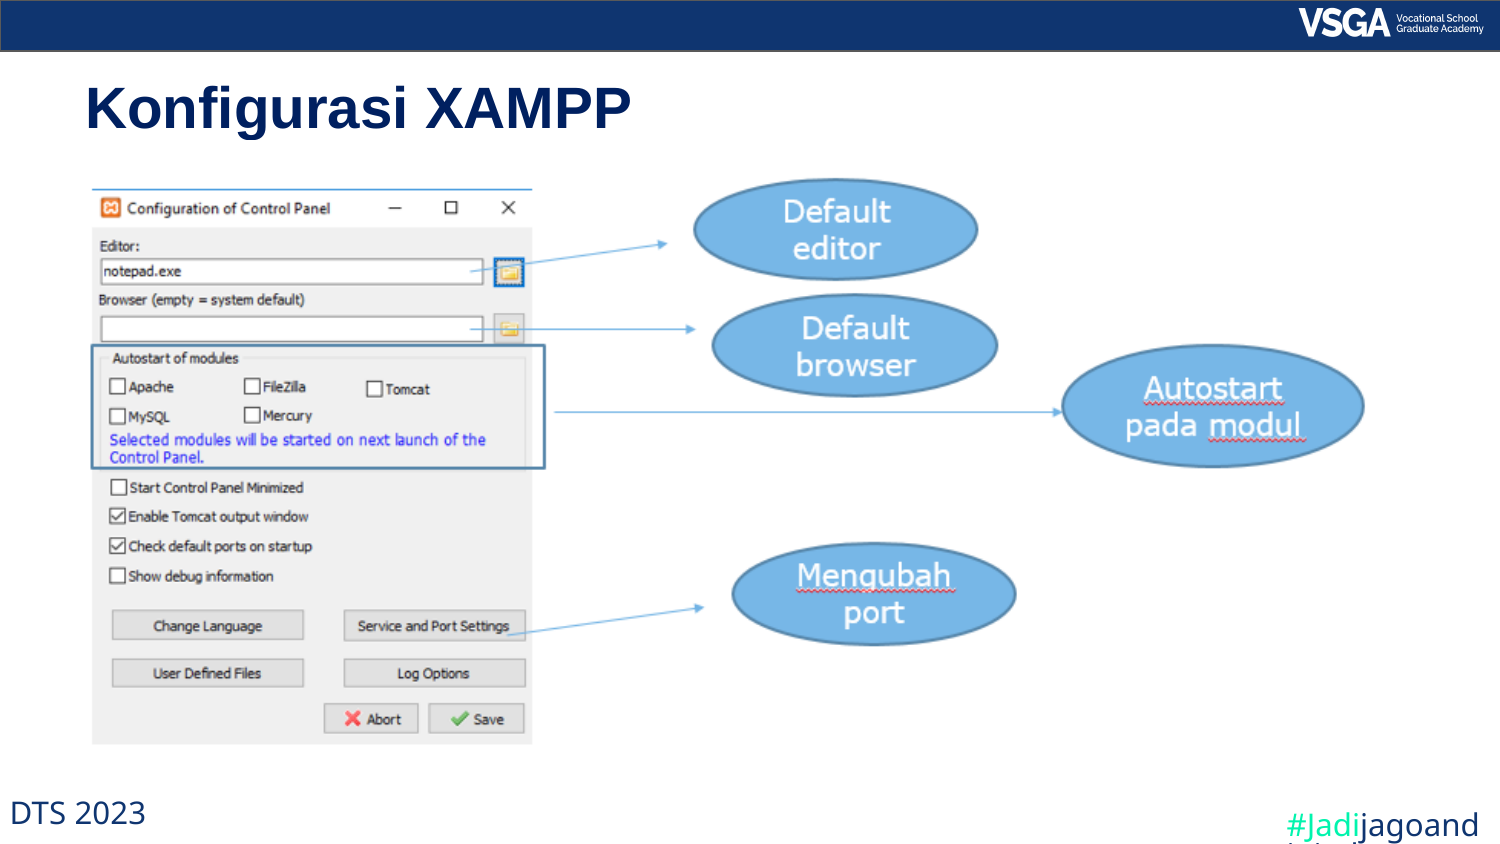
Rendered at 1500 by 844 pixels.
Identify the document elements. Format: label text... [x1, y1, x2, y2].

text_box [0, 0, 1279, 52]
text_box DTS 2023 [0, 785, 608, 818]
text_box #Jadijagoandigital [1271, 797, 1500, 830]
text_box Konfigurasi XAMPP [70, 62, 998, 139]
picture [54, 140, 1431, 780]
picture [1284, 0, 1499, 79]
